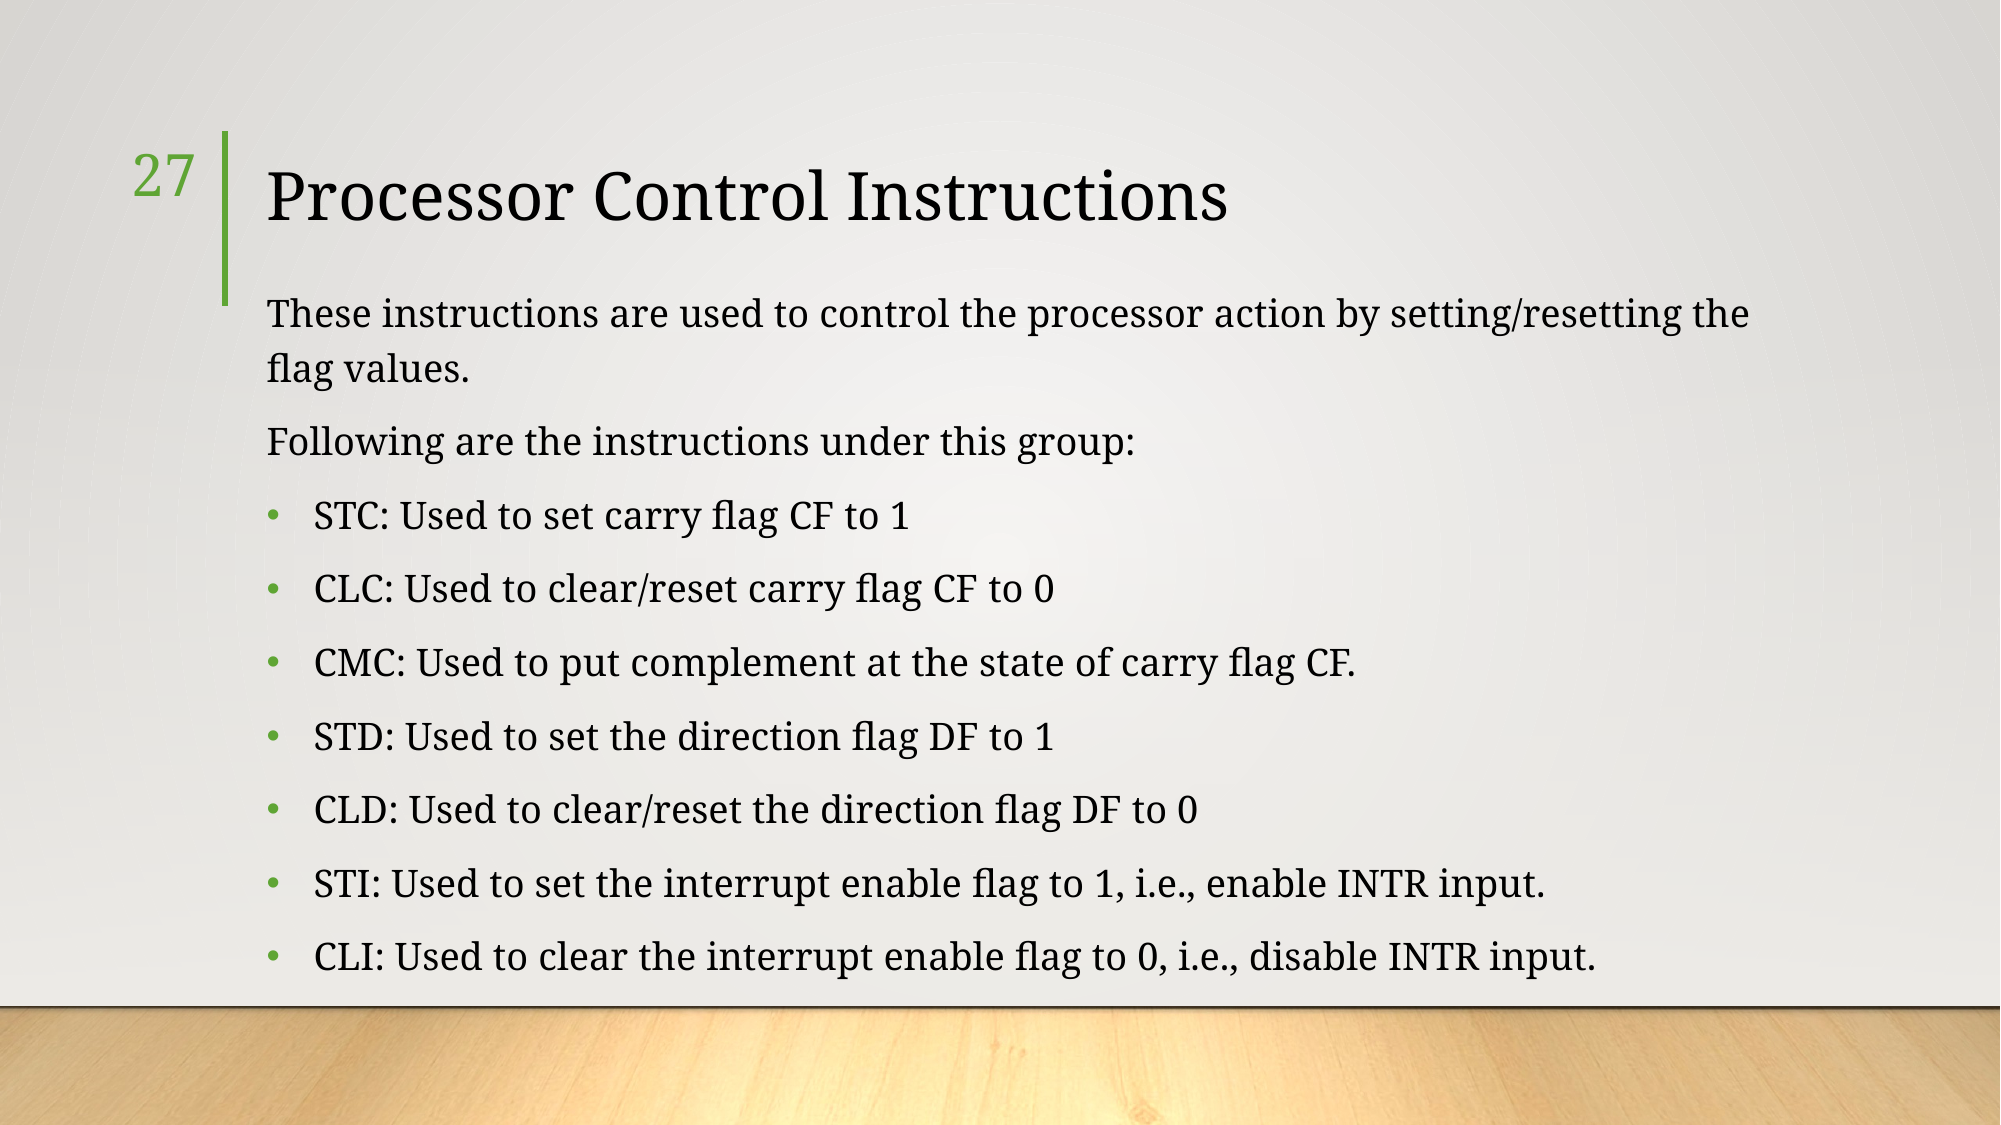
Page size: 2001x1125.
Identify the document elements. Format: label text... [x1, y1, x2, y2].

slide_number 27 [78, 131, 212, 214]
list These instructions are used to control the processor action by setting/resetting the flag values. Following are the instructions under this group: STC: Used to set carry flag CF to 1 CLC: Used to clear/reset carry flag CF to 0 CMC: Used to put complement at the state of carry flag CF. STD: Used to set the direction flag DF to 1 CLD: Used to clear/reset the direction flag DF to 0 STI: Used to set the interrupt enable flag to 1, i.e., enable INTR input. CLI: Used to clear the interrupt enable flag to 0, i.e., disable INTR input. [251, 273, 1814, 993]
title Processor Control Instructions [251, 131, 1814, 243]
picture [0, 1006, 2000, 1125]
